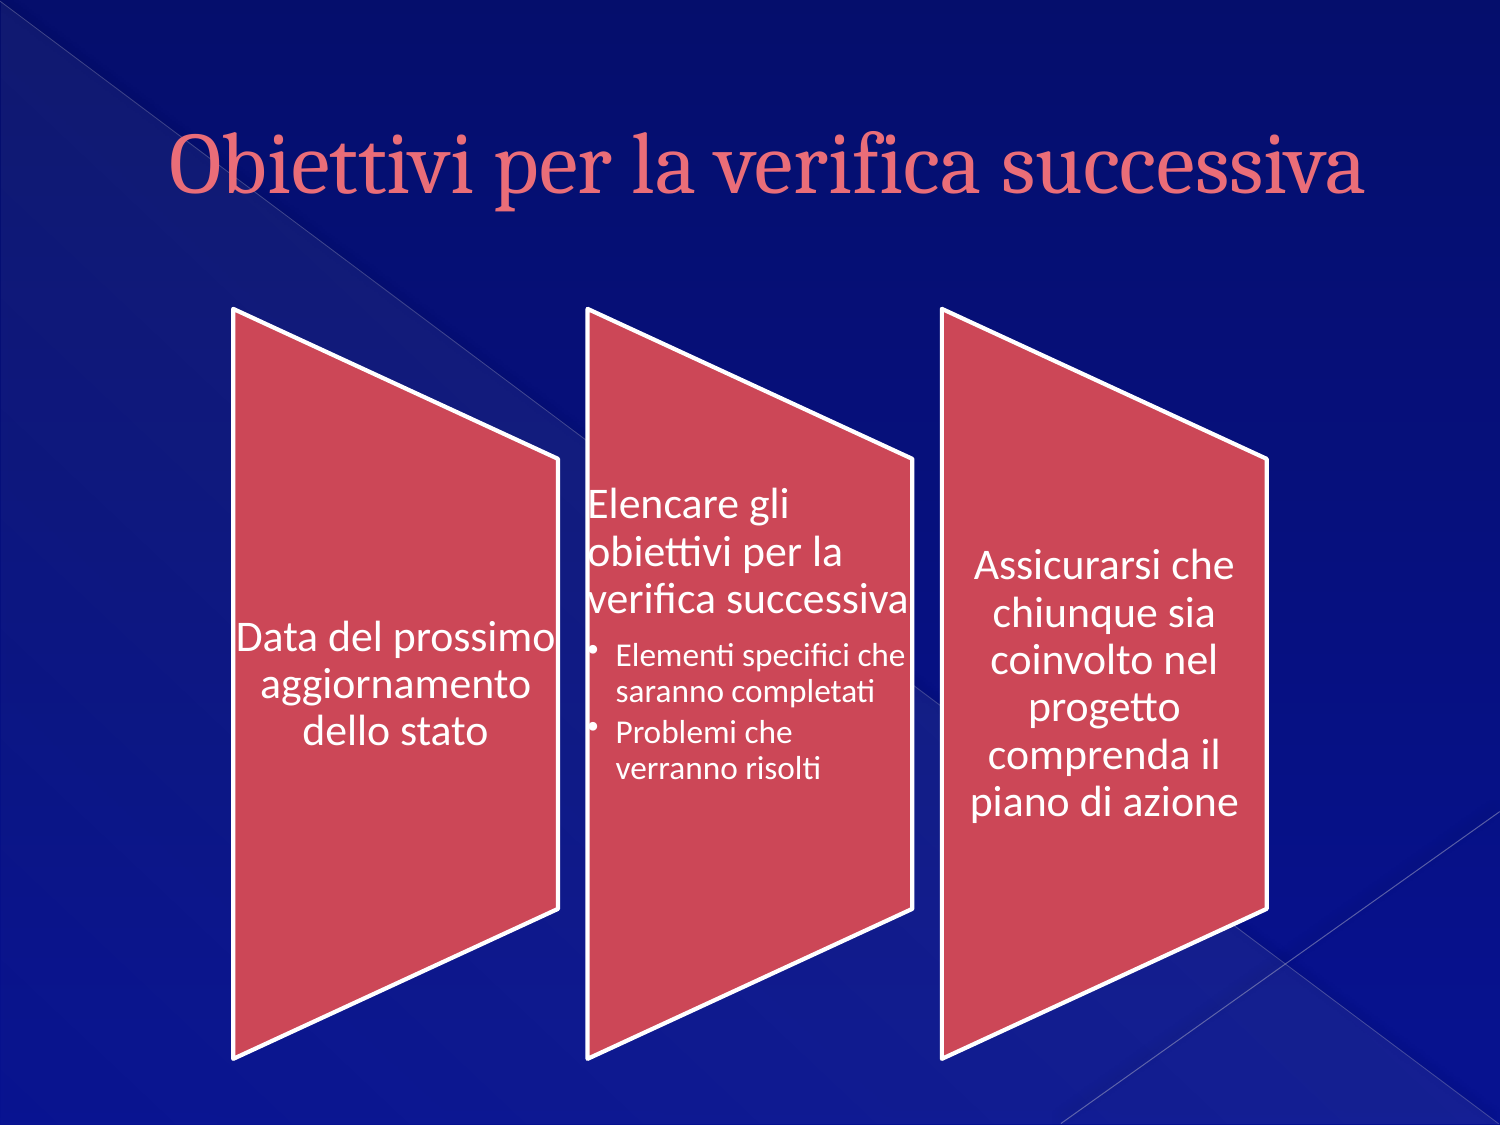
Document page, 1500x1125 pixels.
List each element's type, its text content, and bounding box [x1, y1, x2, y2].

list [74, 308, 1426, 1060]
title Obiettivi per la verifica successiva [75, 43, 1425, 274]
